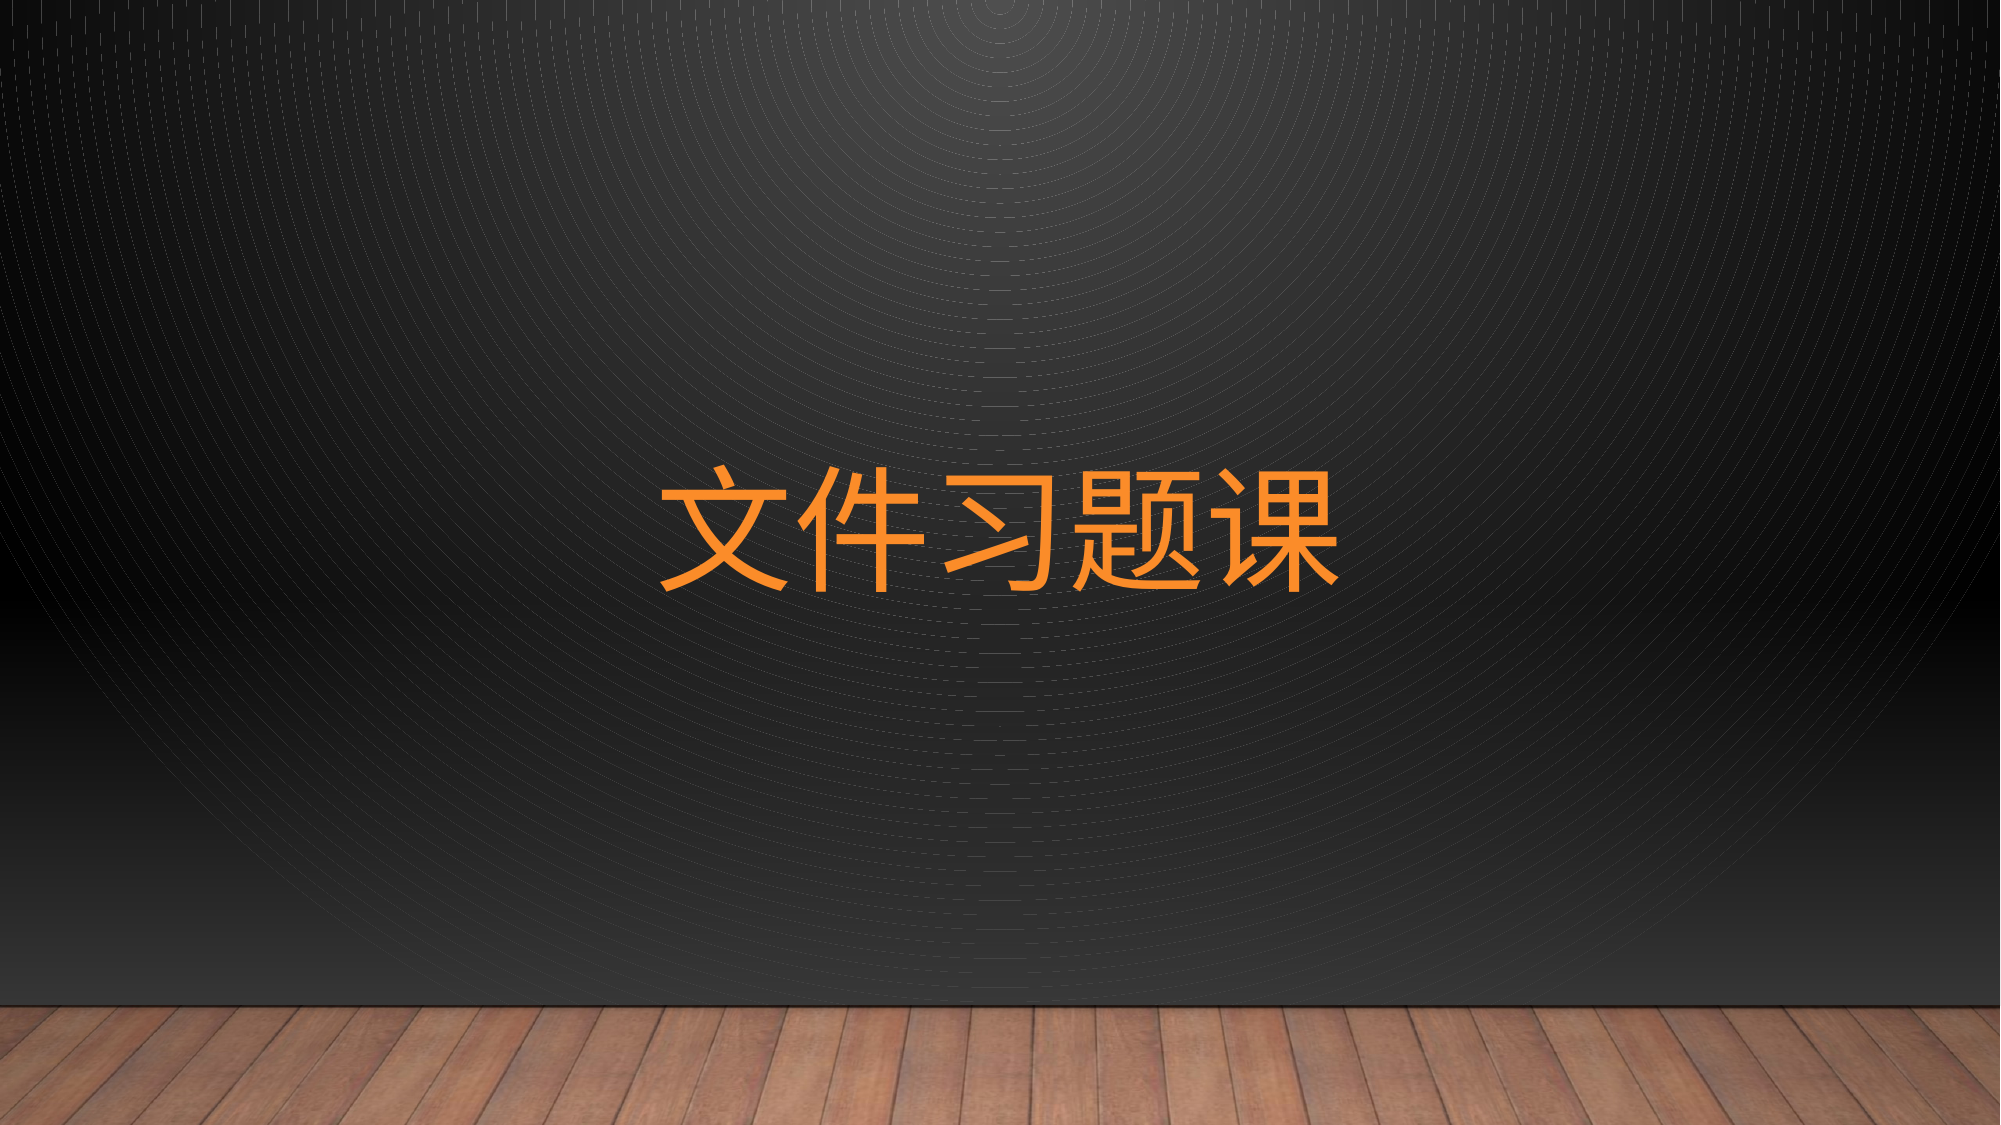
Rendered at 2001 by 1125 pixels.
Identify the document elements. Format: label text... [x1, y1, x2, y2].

picture [0, 1005, 2000, 1125]
title 文件习题课 [291, 131, 1708, 611]
